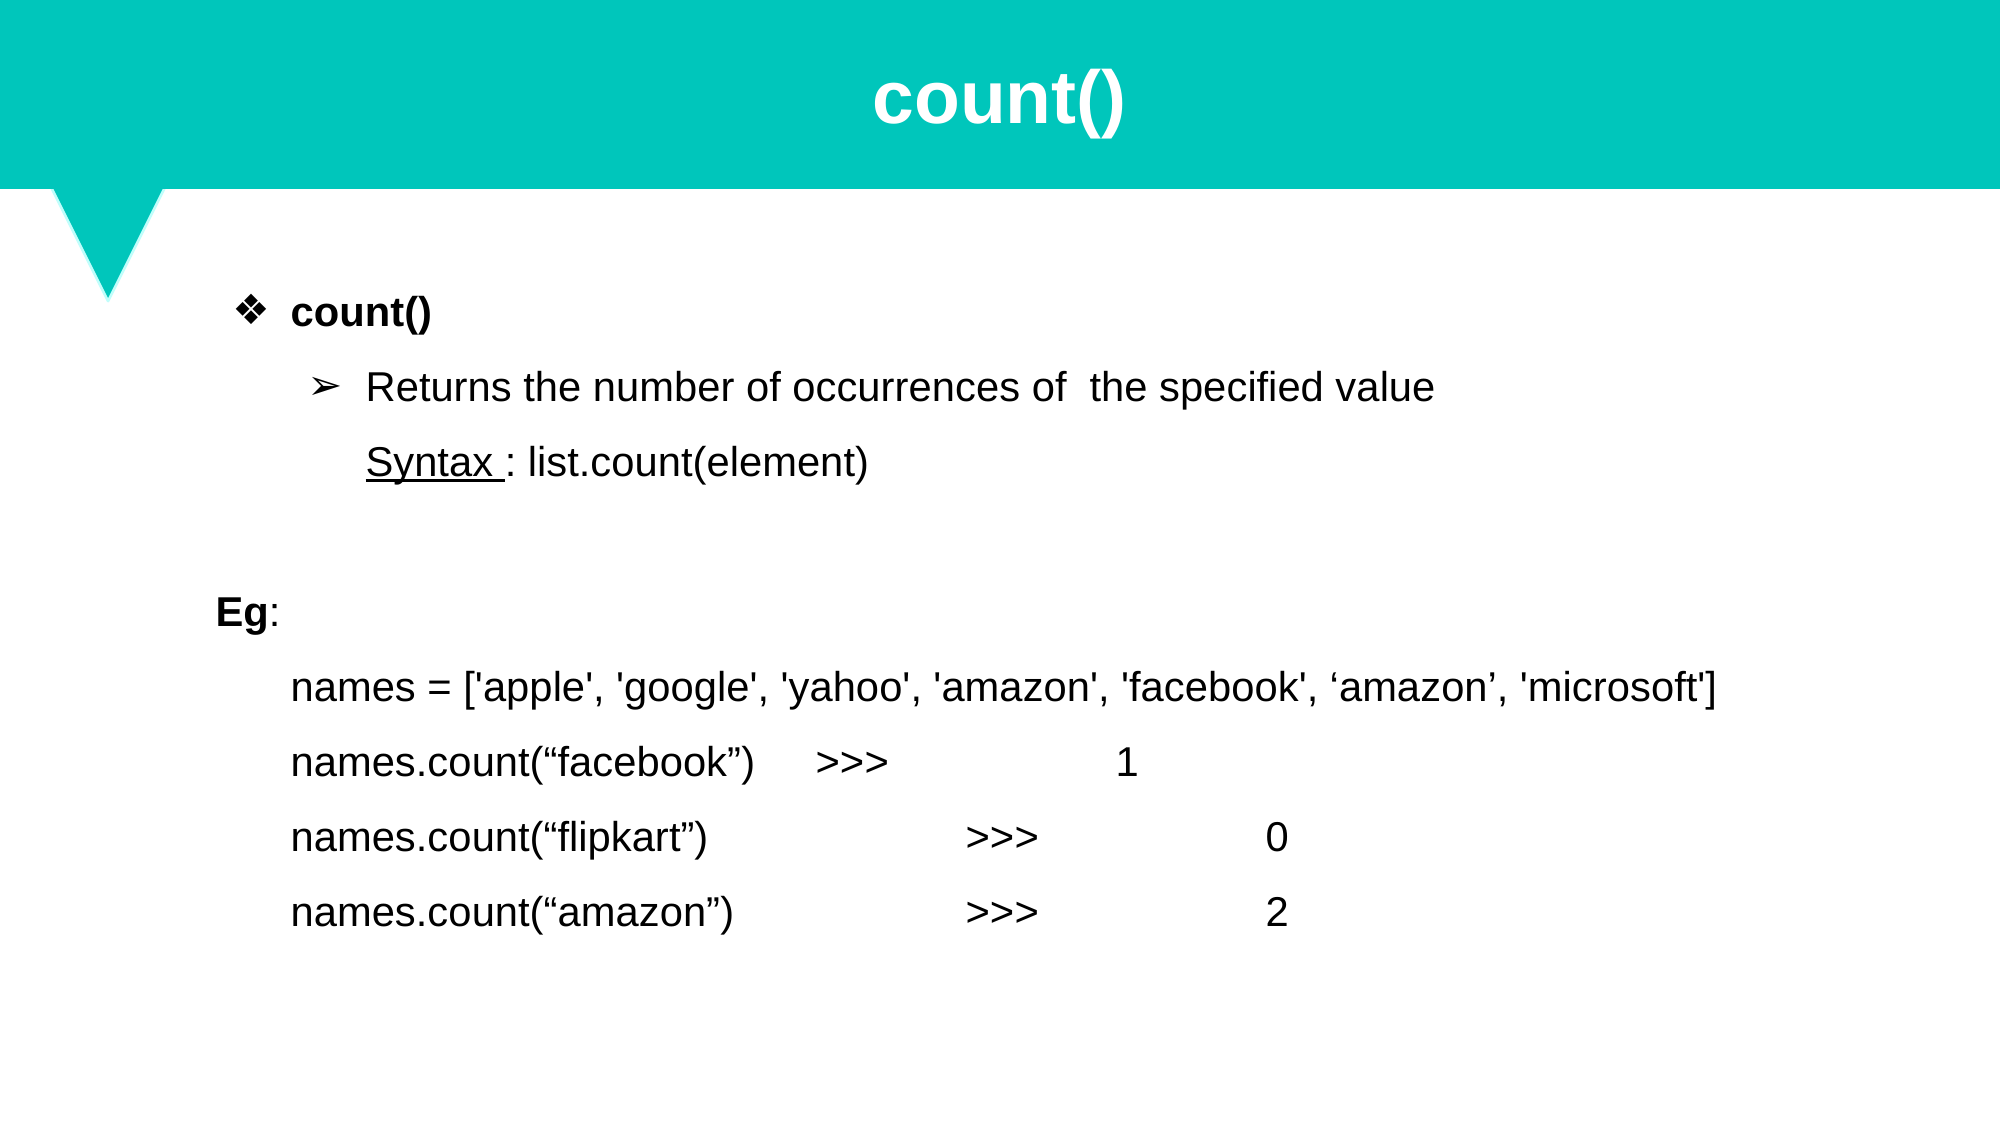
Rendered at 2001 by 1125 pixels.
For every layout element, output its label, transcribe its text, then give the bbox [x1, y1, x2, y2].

text_box count() Returns the number of occurrences of the specified value Syntax : list.count(element) Eg: names = ['apple', 'google', 'yahoo', 'amazon', 'facebook', ‘amazon’, 'microsoft'] names.count(“facebook”) >>> 1 names.count(“flipkart”) >>> 0 names.count(“amazon”) >>> 2 [200, 313, 1890, 1052]
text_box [0, 0, 2000, 302]
